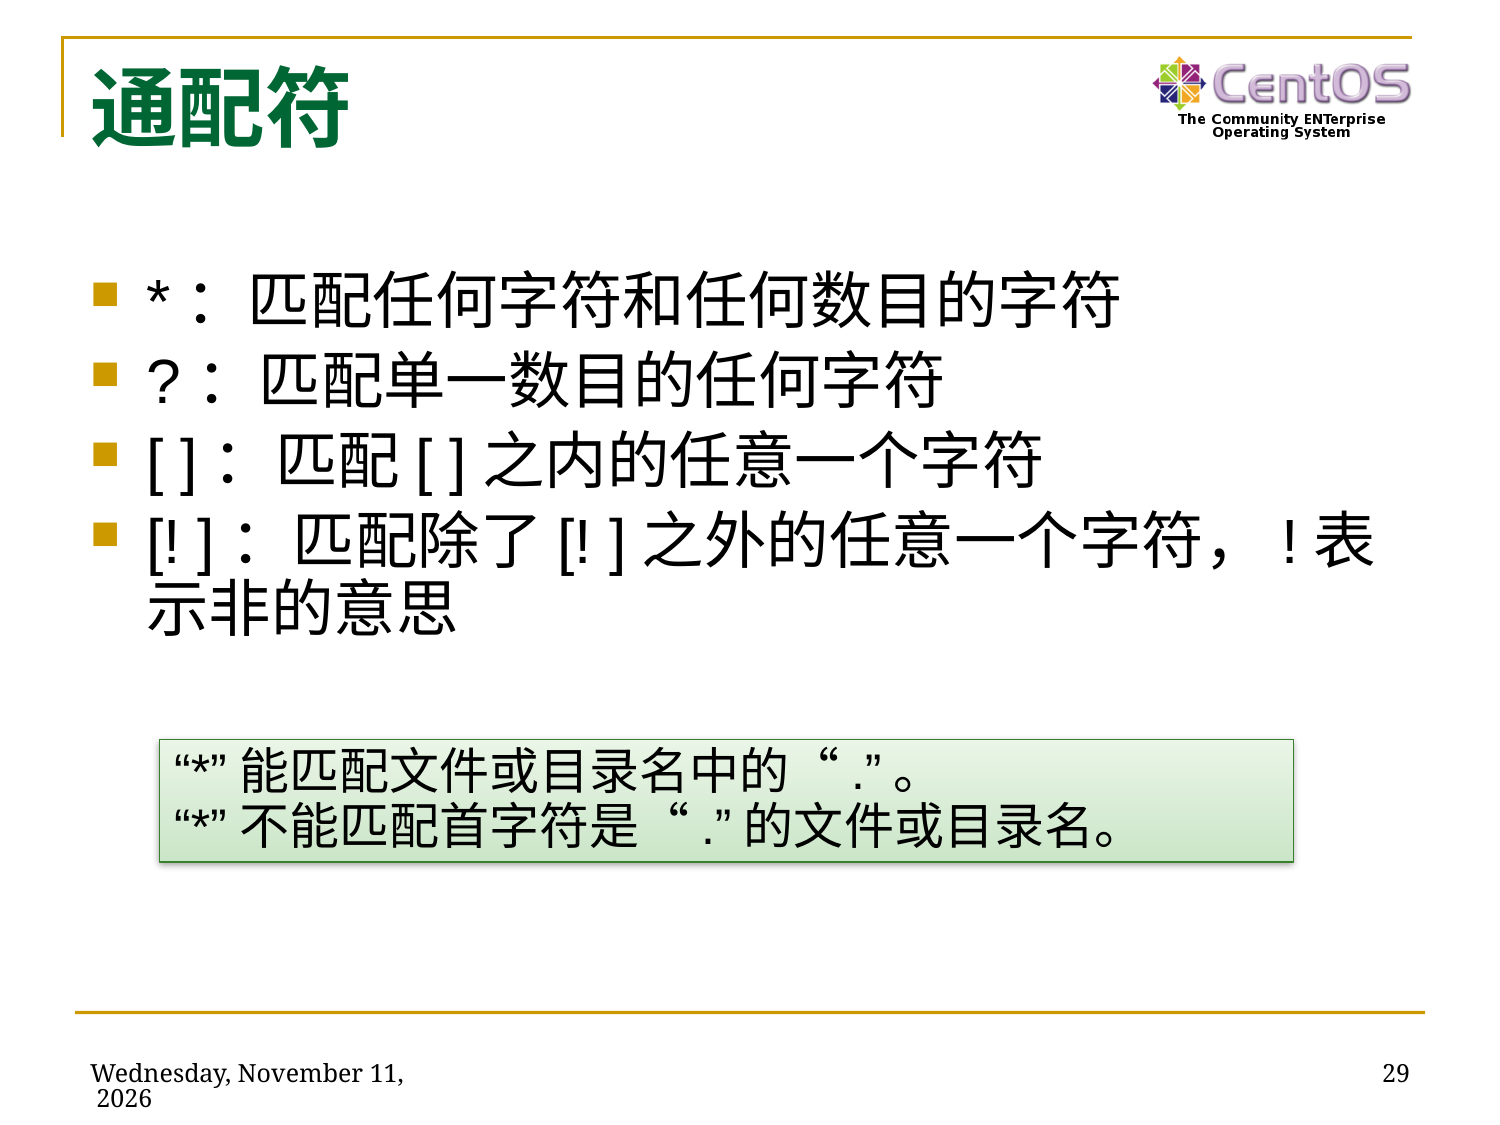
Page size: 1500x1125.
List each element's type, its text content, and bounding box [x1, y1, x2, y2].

list *：匹配任何字符和任何数目的字符 ?：匹配单一数目的任何字符 [ ]：匹配[ ]之内的任意一个字符 [! ]：匹配除了[! ]之外的任意一个字符，!表示非的意思 [74, 262, 1426, 669]
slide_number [74, 1023, 426, 1100]
title 通配符 [74, 45, 1426, 233]
slide_number 29 [1074, 1023, 1426, 1100]
text_box “*”能匹配文件或目录名中的“.”。 “*”不能匹配首字符是“.”的文件或目录名。 [159, 739, 1294, 863]
